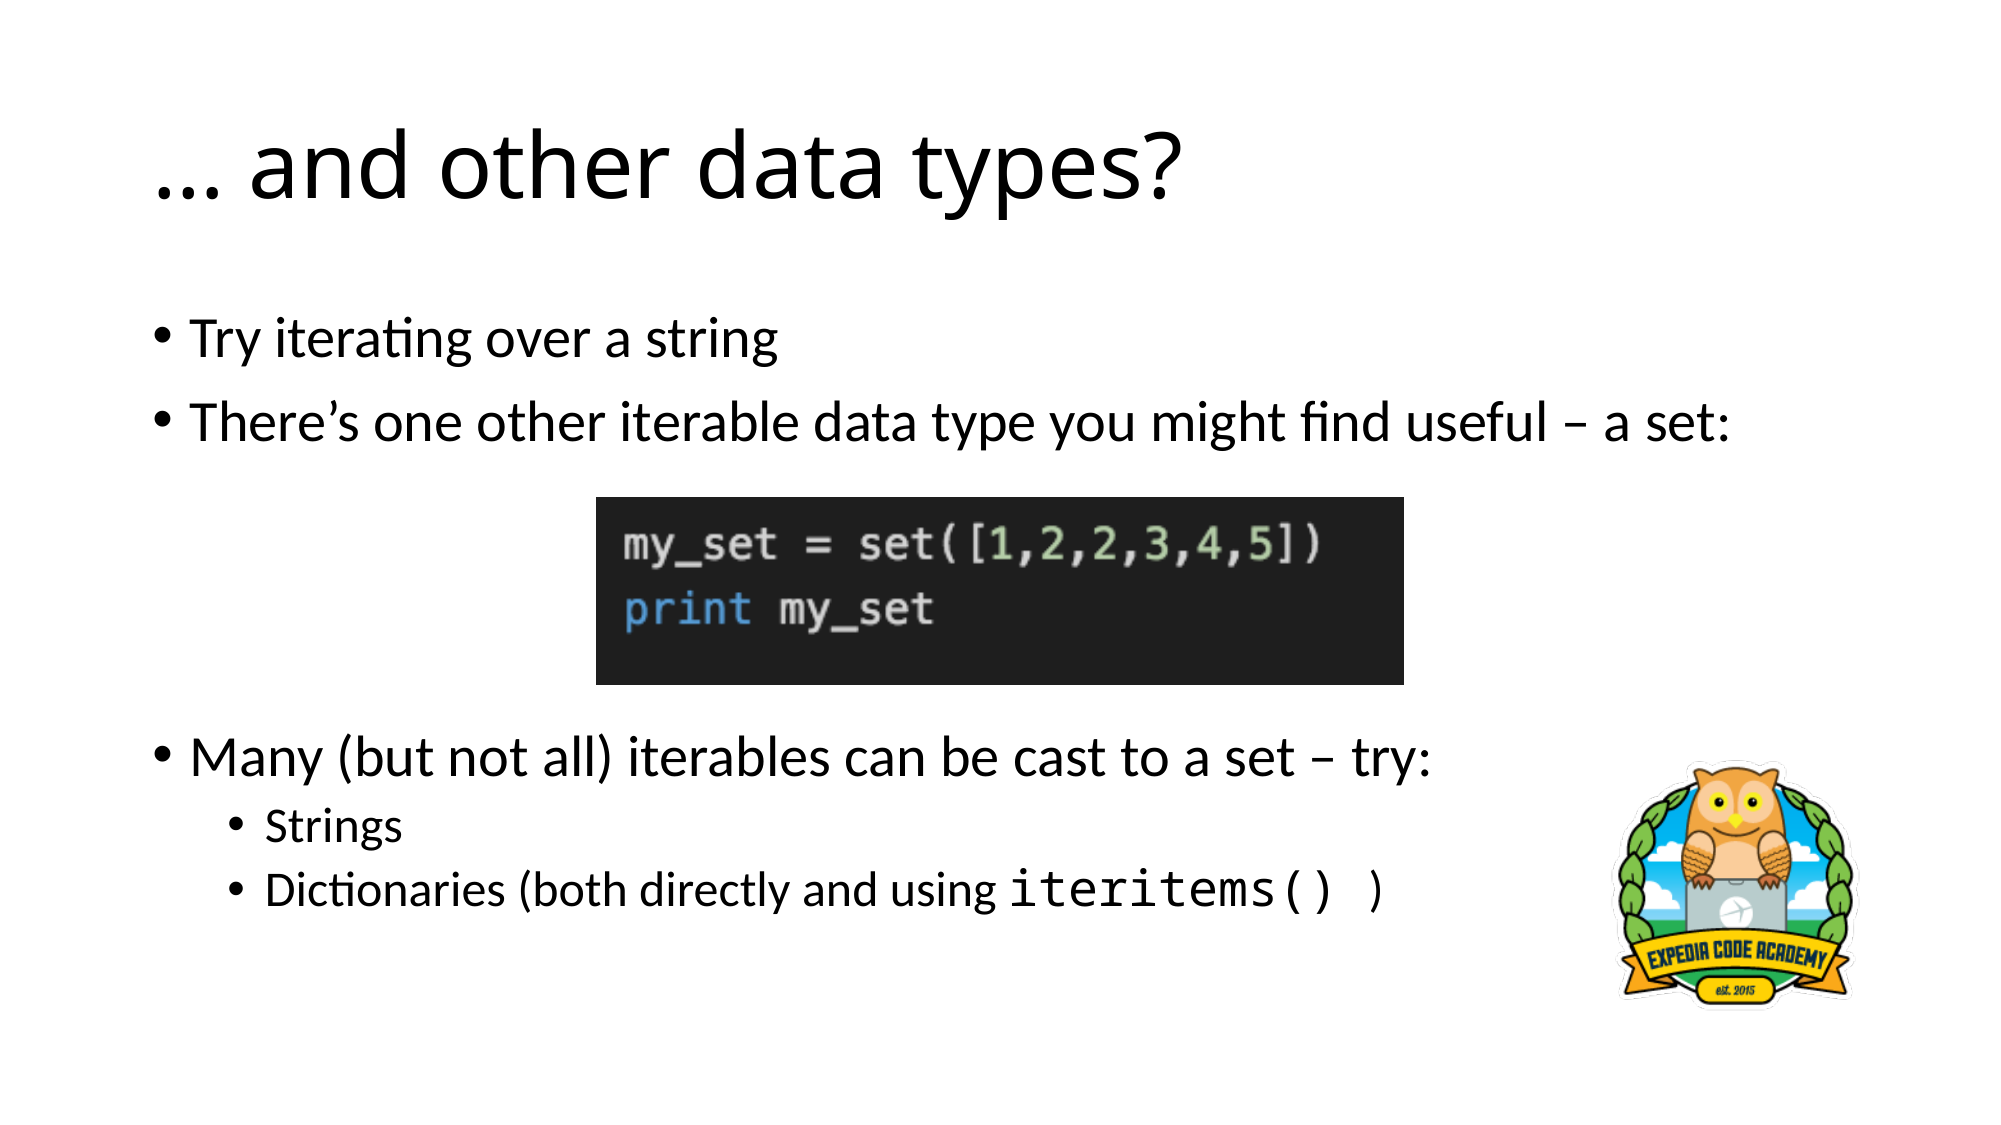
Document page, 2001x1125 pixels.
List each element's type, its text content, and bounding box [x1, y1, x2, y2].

title … and other data types? [137, 59, 1863, 278]
picture [596, 497, 1404, 685]
picture [1607, 758, 1863, 1014]
list Try iterating over a string There’s one other iterable data type you might find useful – a set: Many (but not all) iterables can be cast to a set – try: Strings Dictionaries (both directly and using iteritems() ) [137, 299, 1863, 1014]
